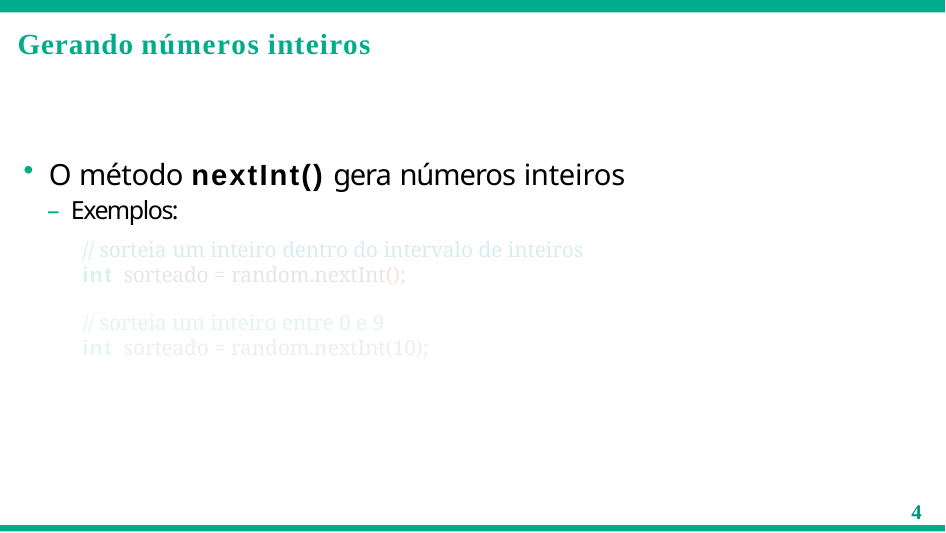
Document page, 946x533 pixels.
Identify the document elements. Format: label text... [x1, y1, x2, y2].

text_box 4 [909, 496, 924, 524]
text_box [0, 525, 945, 532]
title Gerando números inteiros [15, 22, 376, 115]
text_box O método nextInt() gera números inteiros – Exemplos: // sorteia um inteiro dentro do intervalo de inteiros int sorteado = random.nextInt(); // sorteia um inteiro entre 0 e 9 int sorteado = random.nextInt(10); [21, 147, 635, 360]
